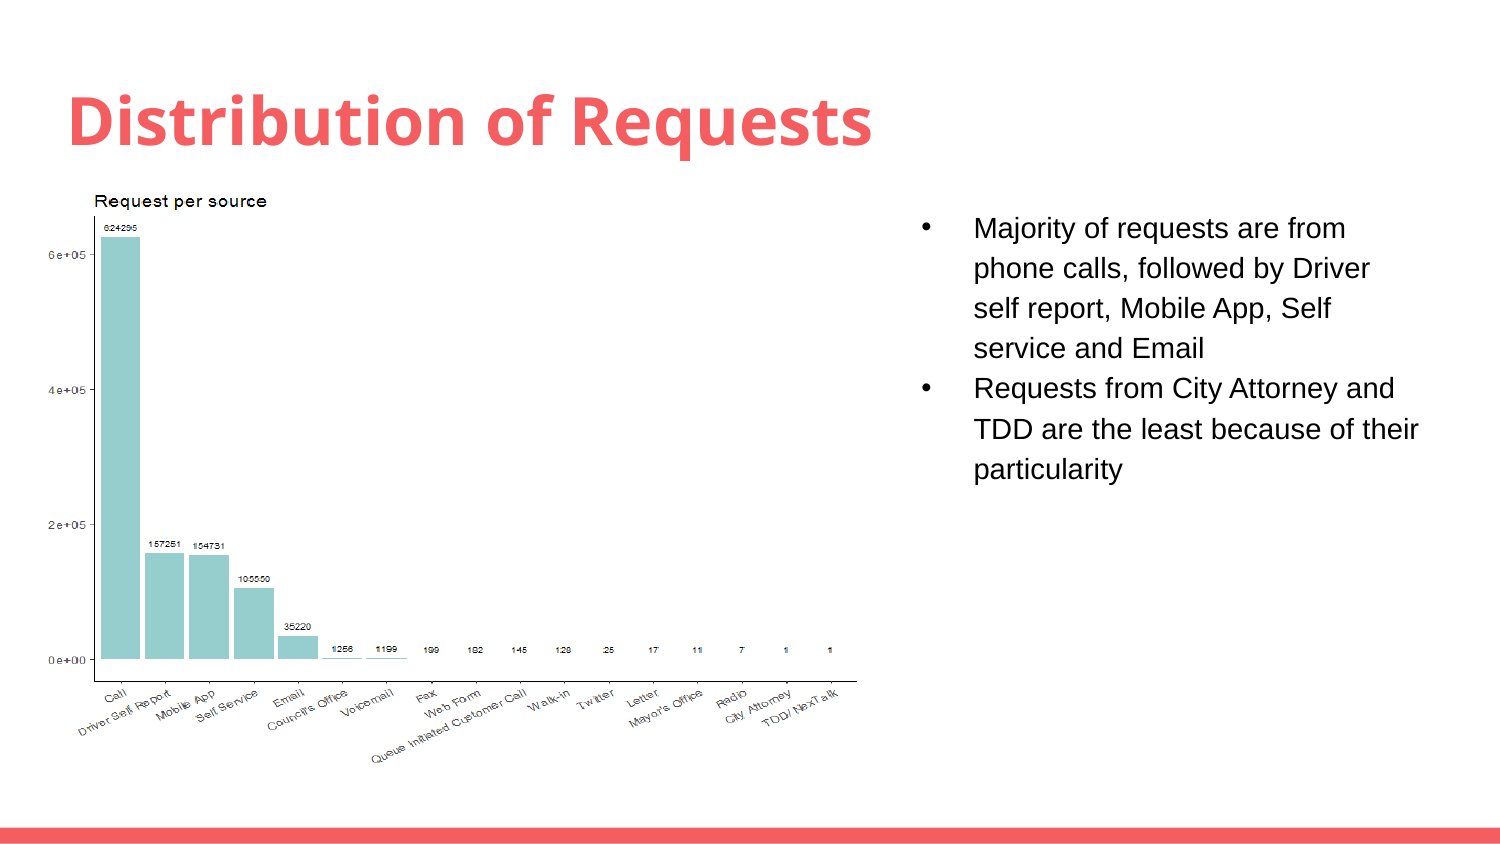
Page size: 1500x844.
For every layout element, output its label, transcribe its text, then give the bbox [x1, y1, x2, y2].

picture [24, 188, 871, 783]
list Majority of requests are from phone calls, followed by Driver self report, Mobile App, Self service and Email Requests from City Attorney and TDD are the least because of their particularity [883, 189, 1437, 750]
title Distribution of Requests [51, 64, 1449, 167]
